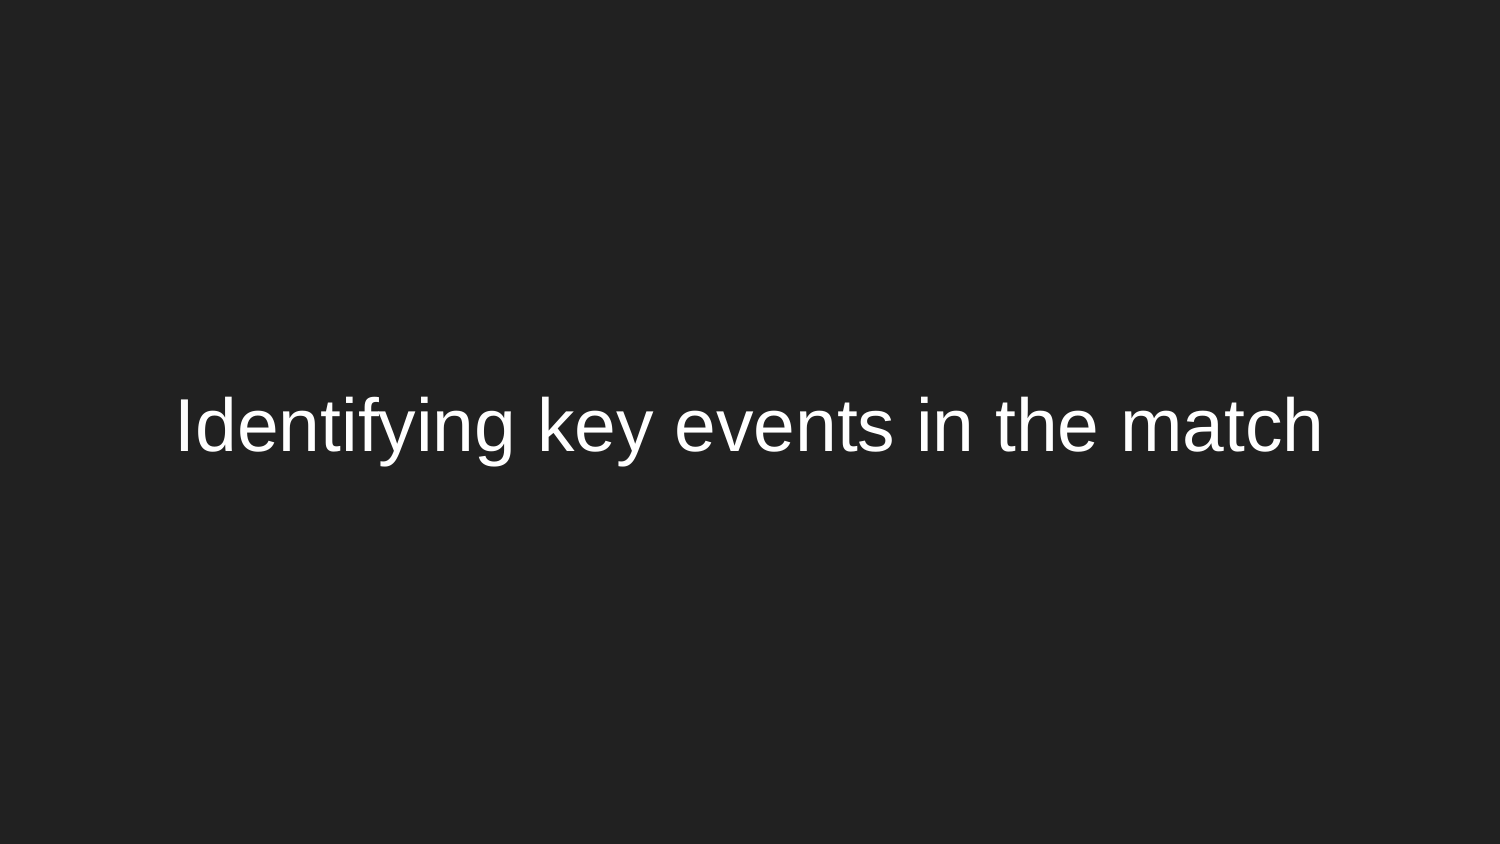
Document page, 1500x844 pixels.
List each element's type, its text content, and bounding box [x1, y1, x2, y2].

title Identifying key events in the match [51, 352, 1449, 491]
